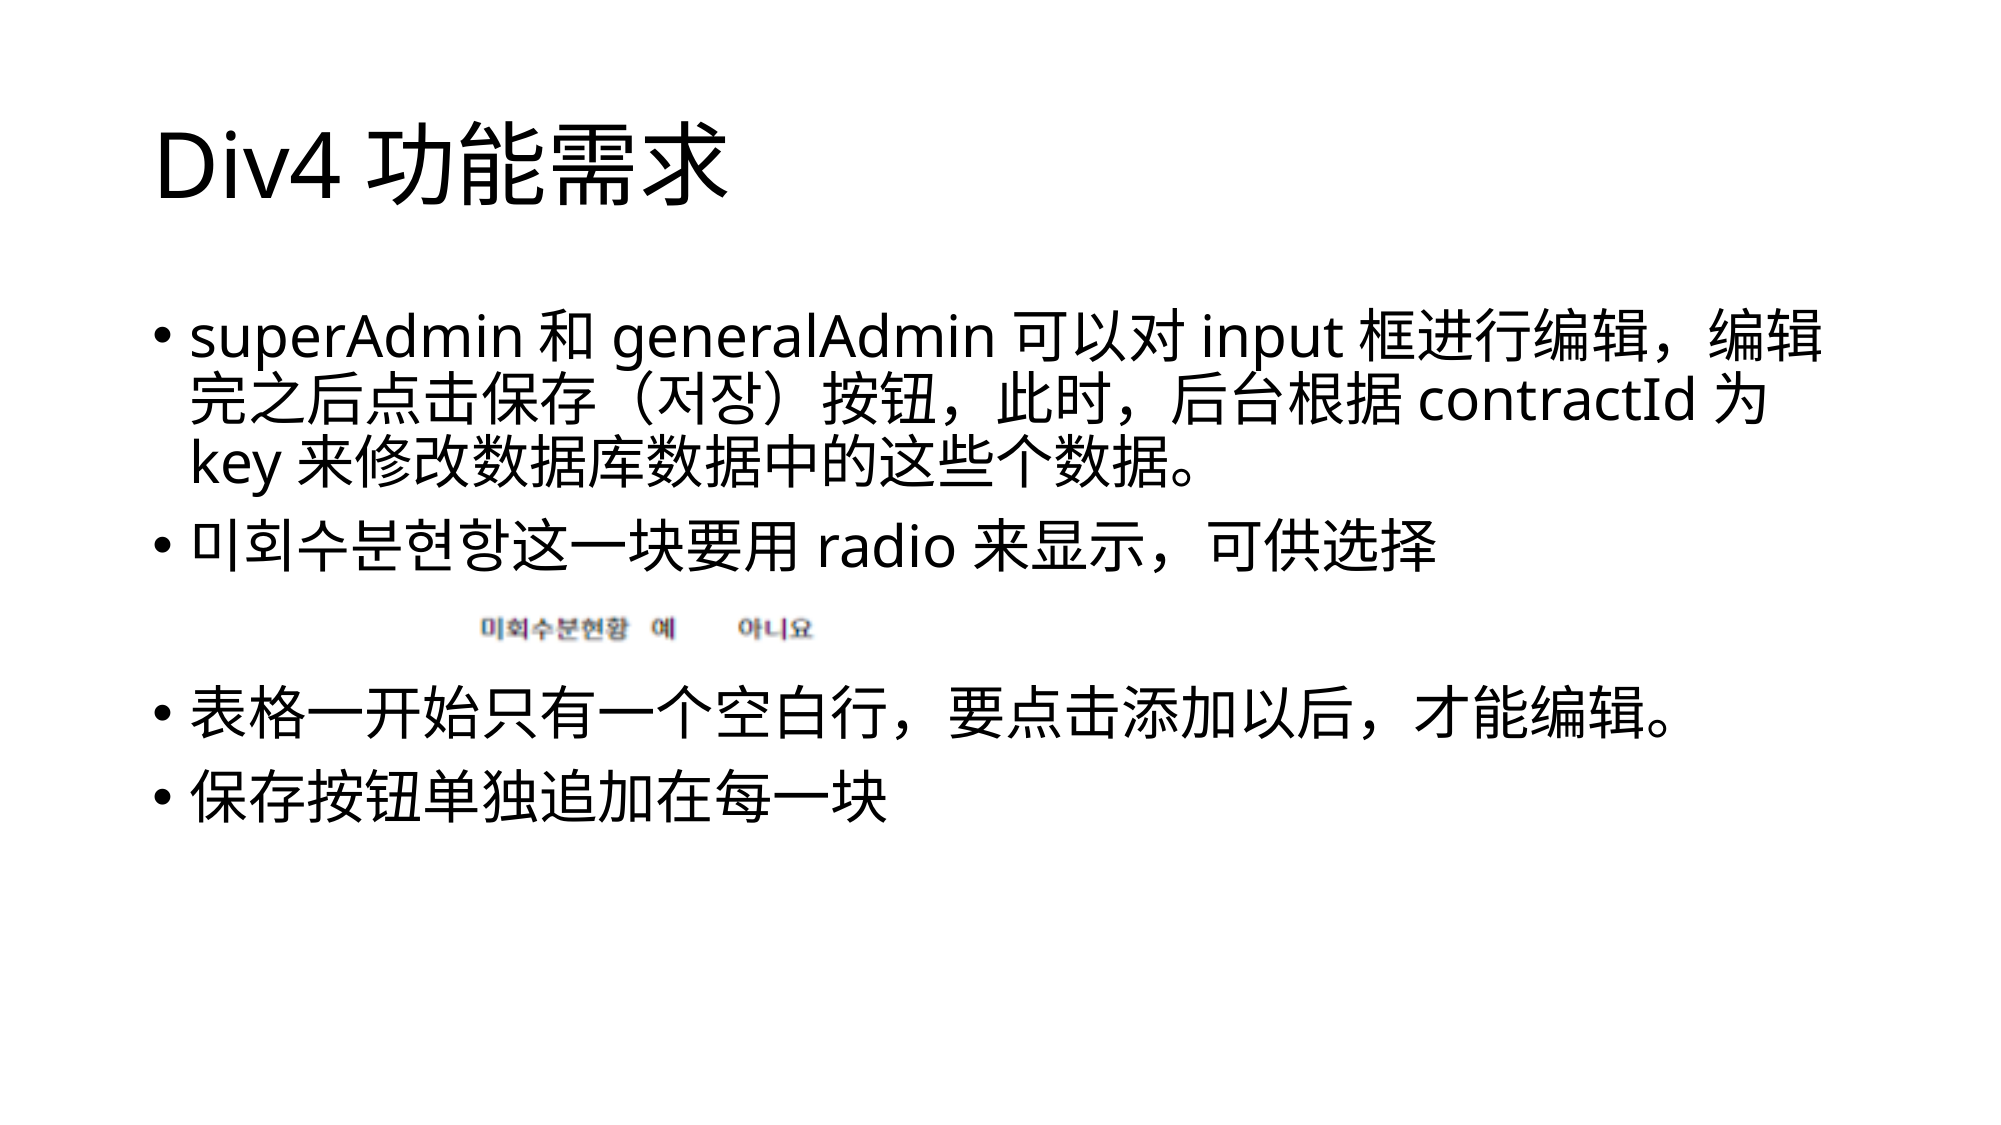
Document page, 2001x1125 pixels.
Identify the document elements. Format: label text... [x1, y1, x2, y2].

title Div4功能需求 [137, 59, 1863, 278]
list superAdmin和generalAdmin可以对input框进行编辑，编辑完之后点击保存（저장）按钮，此时，后台根据contractId为key来修改数据库数据中的这些个数据。 미회수분현항这一块要用radio来显示，可供选择 表格一开始只有一个空白行，要点击添加以后，才能编辑。 保存按钮单独追加在每一块 [137, 299, 1863, 1014]
picture [452, 593, 891, 659]
